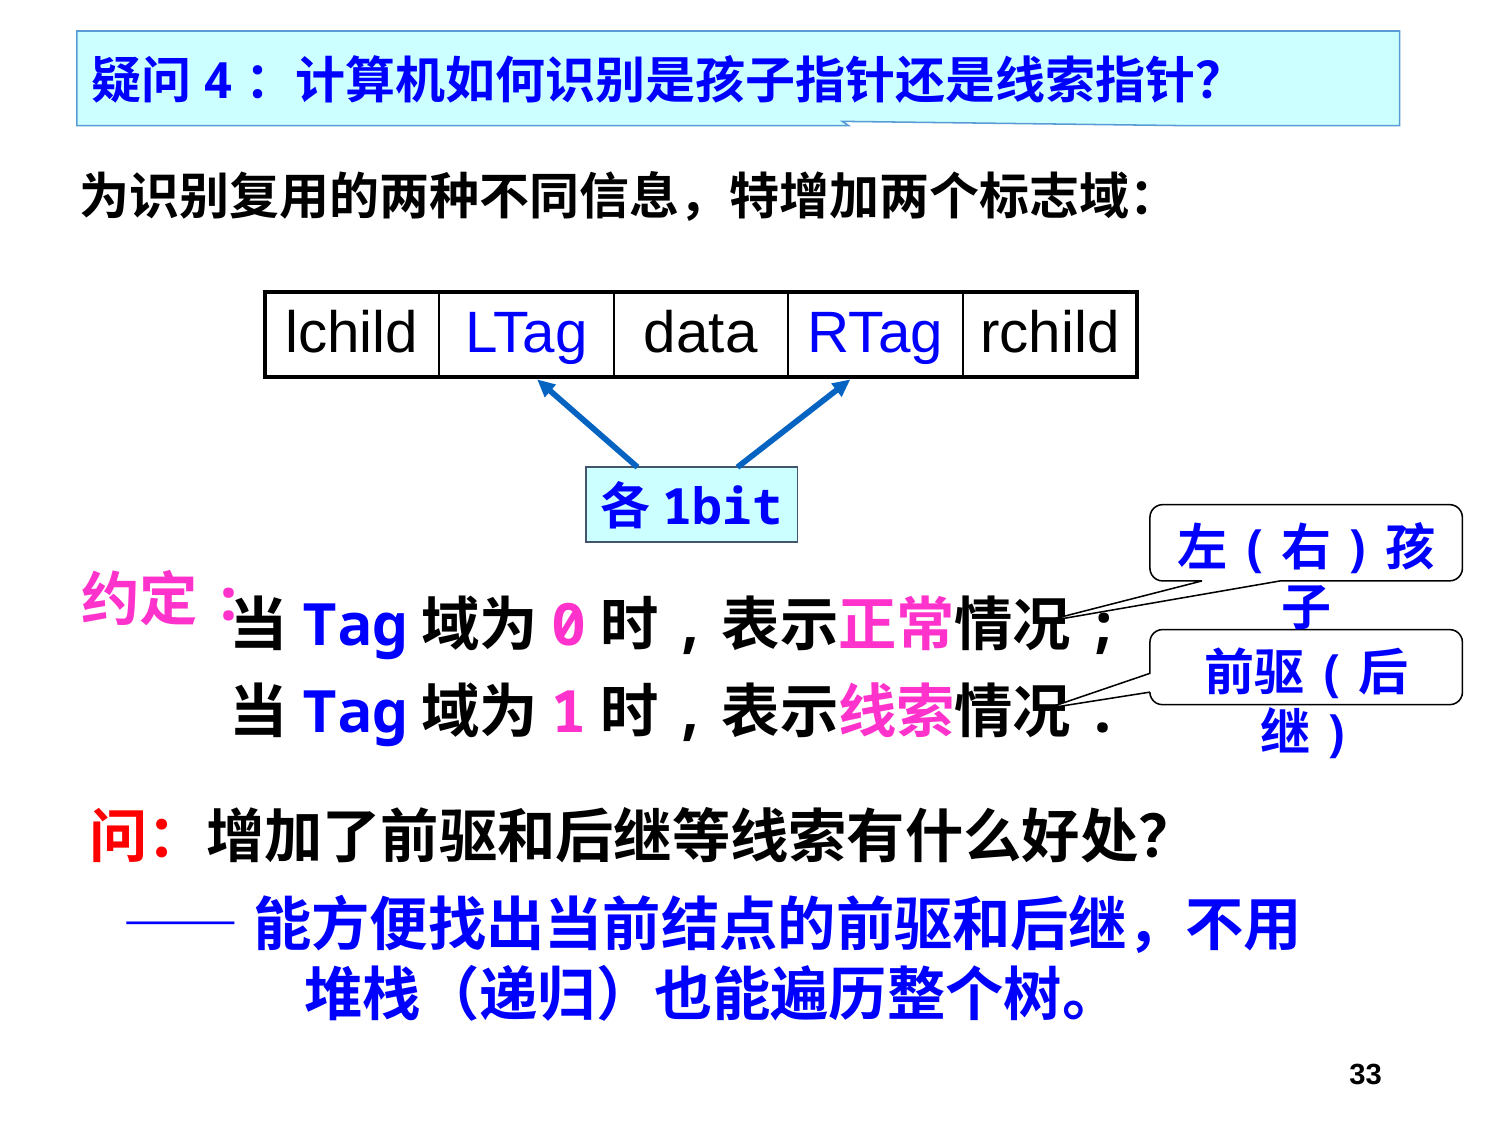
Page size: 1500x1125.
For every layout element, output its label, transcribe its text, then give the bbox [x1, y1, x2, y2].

text_box 当Tag域为0时,表示正常情况; [215, 579, 1136, 665]
table_header data [615, 294, 787, 375]
text_box ——能方便找出当前结点的前驱和后继，不用堆栈（递归）也能遍历整个树。 [87, 879, 1338, 1035]
text_box 约定: [66, 554, 262, 640]
slide_number 33 [1059, 1042, 1397, 1103]
text_box 疑问4：计算机如何识别是孩子指针还是线索指针？ [76, 31, 1400, 126]
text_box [537, 379, 850, 544]
table_header rchild [964, 294, 1135, 375]
text_box 前驱(后继) [1047, 629, 1463, 709]
title 为识别复用的两种不同信息，特增加两个标志域： [64, 160, 1235, 236]
text_box 左(右)孩子 [1038, 504, 1463, 623]
table_header lchild [267, 294, 438, 375]
text_box 问：增加了前驱和后继等线索有什么好处？ [74, 792, 1288, 877]
text_box 当Tag域为1时,表示线索情况. [215, 667, 1136, 752]
table_header RTag [789, 294, 962, 375]
table_header LTag [440, 294, 613, 375]
